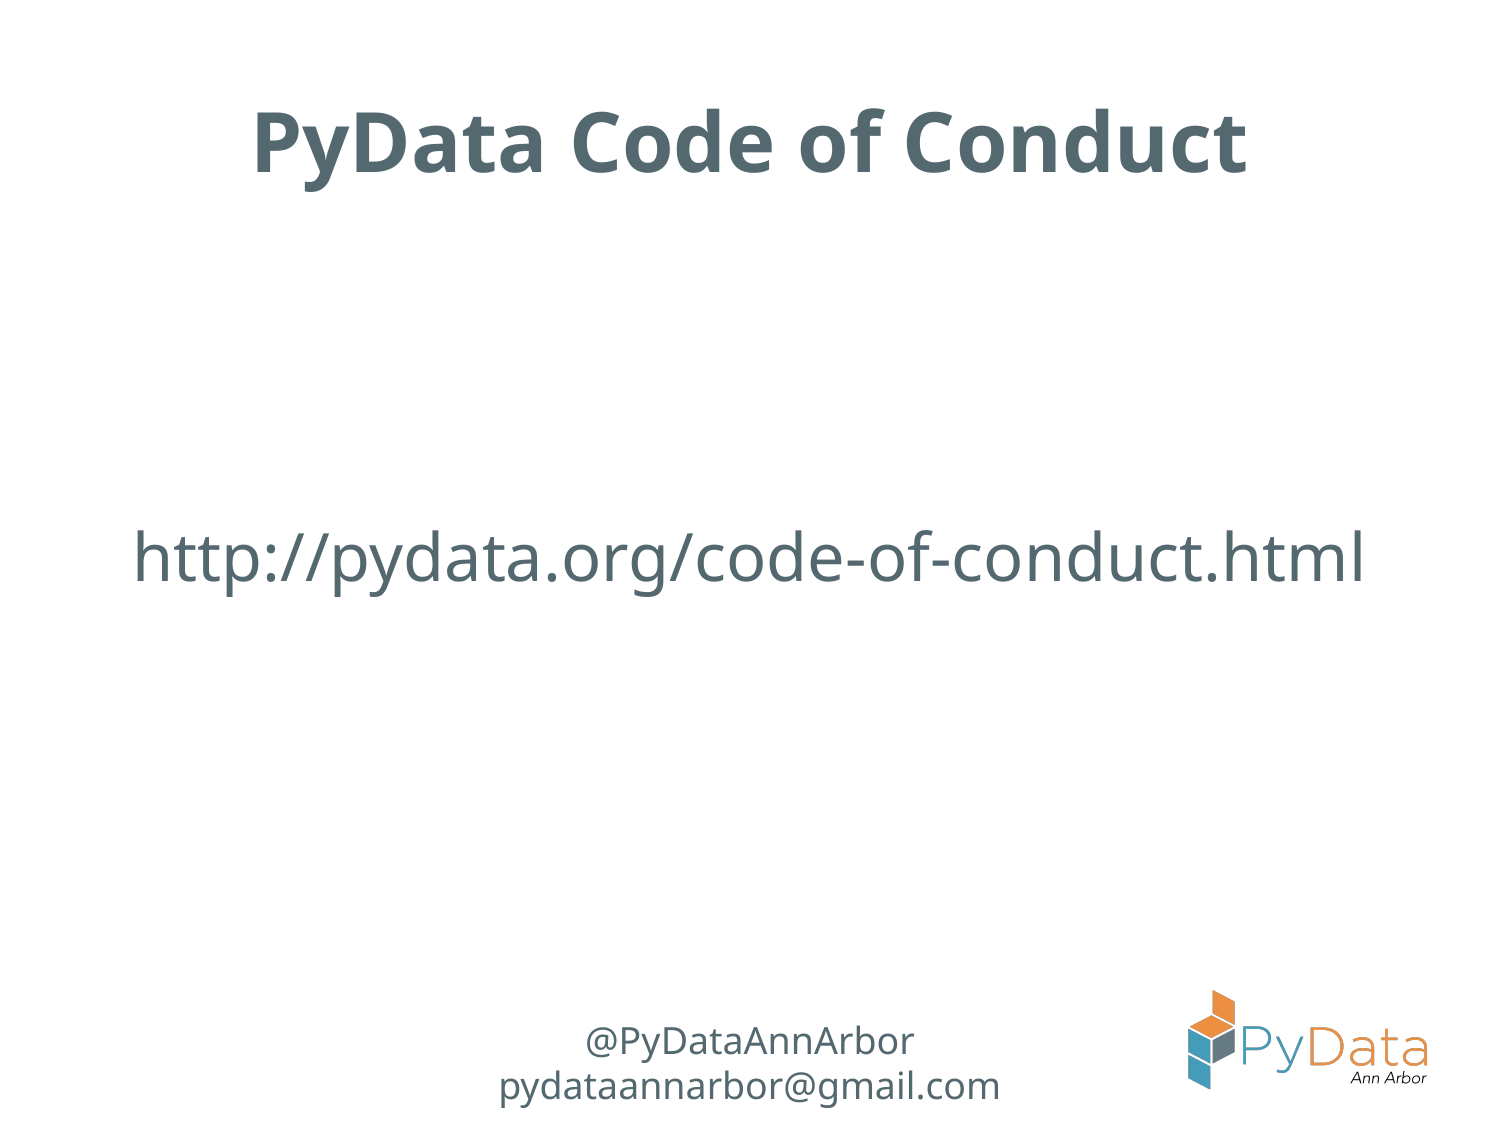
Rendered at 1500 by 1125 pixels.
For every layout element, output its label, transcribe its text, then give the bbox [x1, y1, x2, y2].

text_box http://pydata.org/code-of-conduct.html [117, 507, 1383, 602]
picture [1185, 978, 1431, 1101]
title PyData Code of Conduct [75, 45, 1425, 233]
